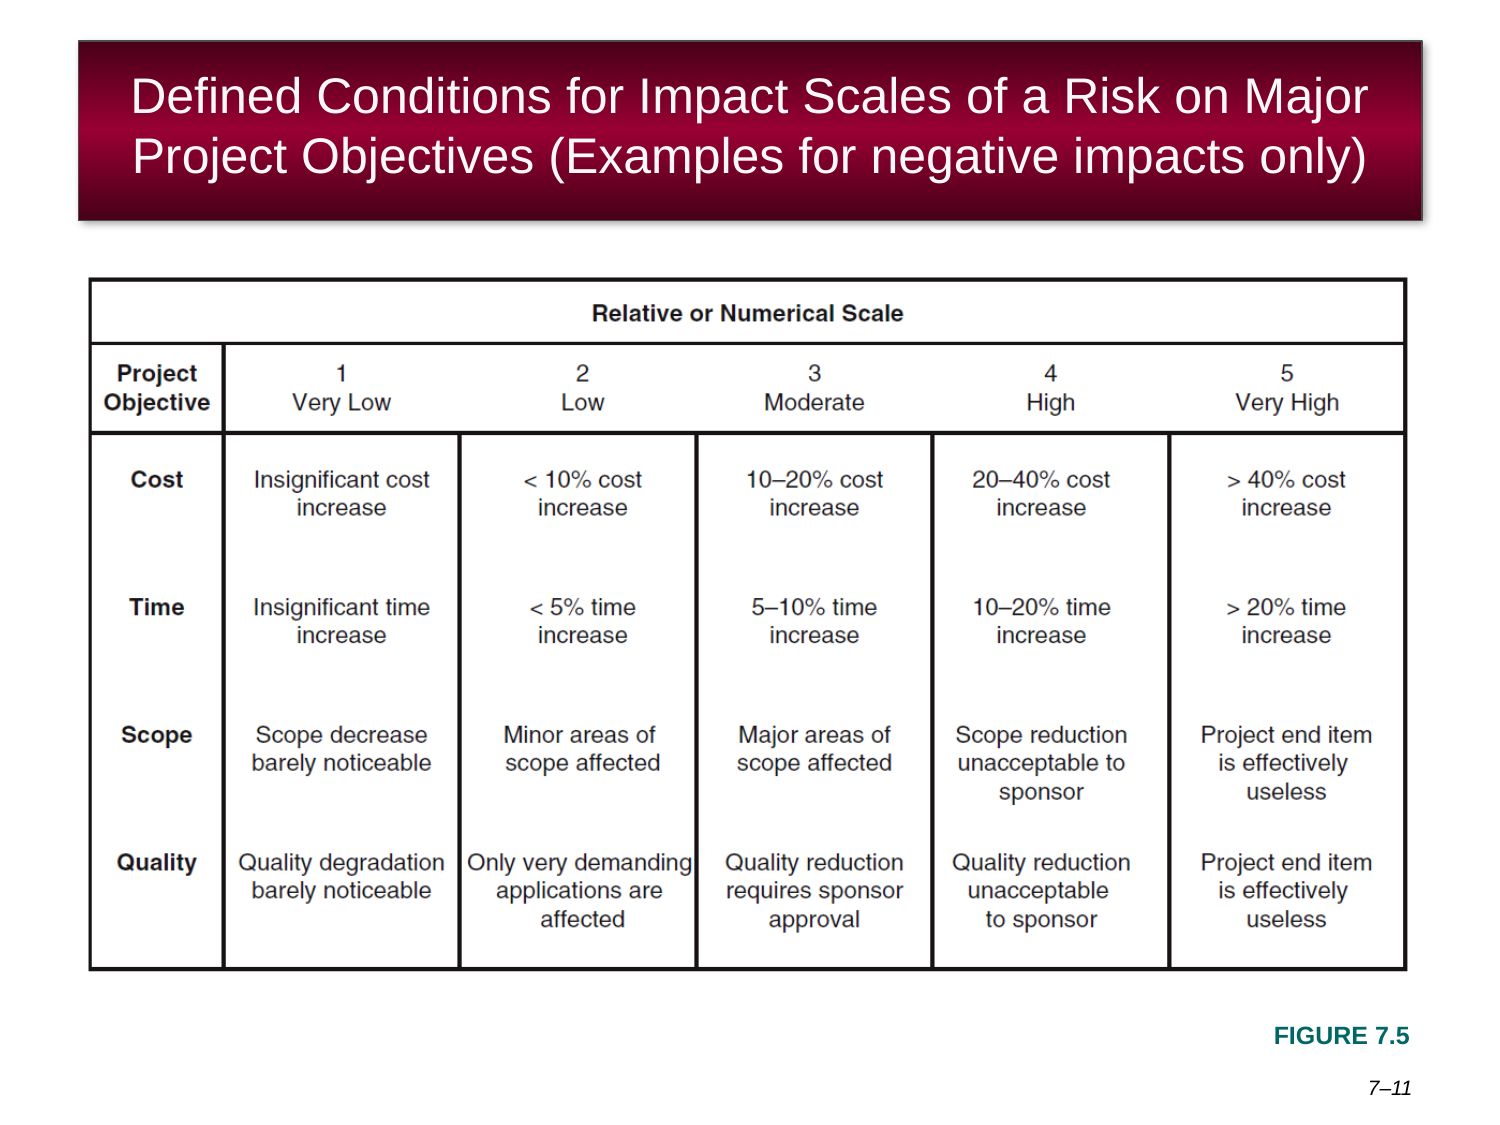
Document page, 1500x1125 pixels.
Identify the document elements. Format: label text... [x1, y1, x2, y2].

title Defined Conditions for Impact Scales of a Risk on Major Project Objectives (Examples for negative impacts only) [78, 40, 1423, 221]
slide_number 7–11 [1065, 1074, 1413, 1100]
picture [80, 270, 1416, 982]
text_box FIGURE 7.5 [1215, 1012, 1425, 1058]
